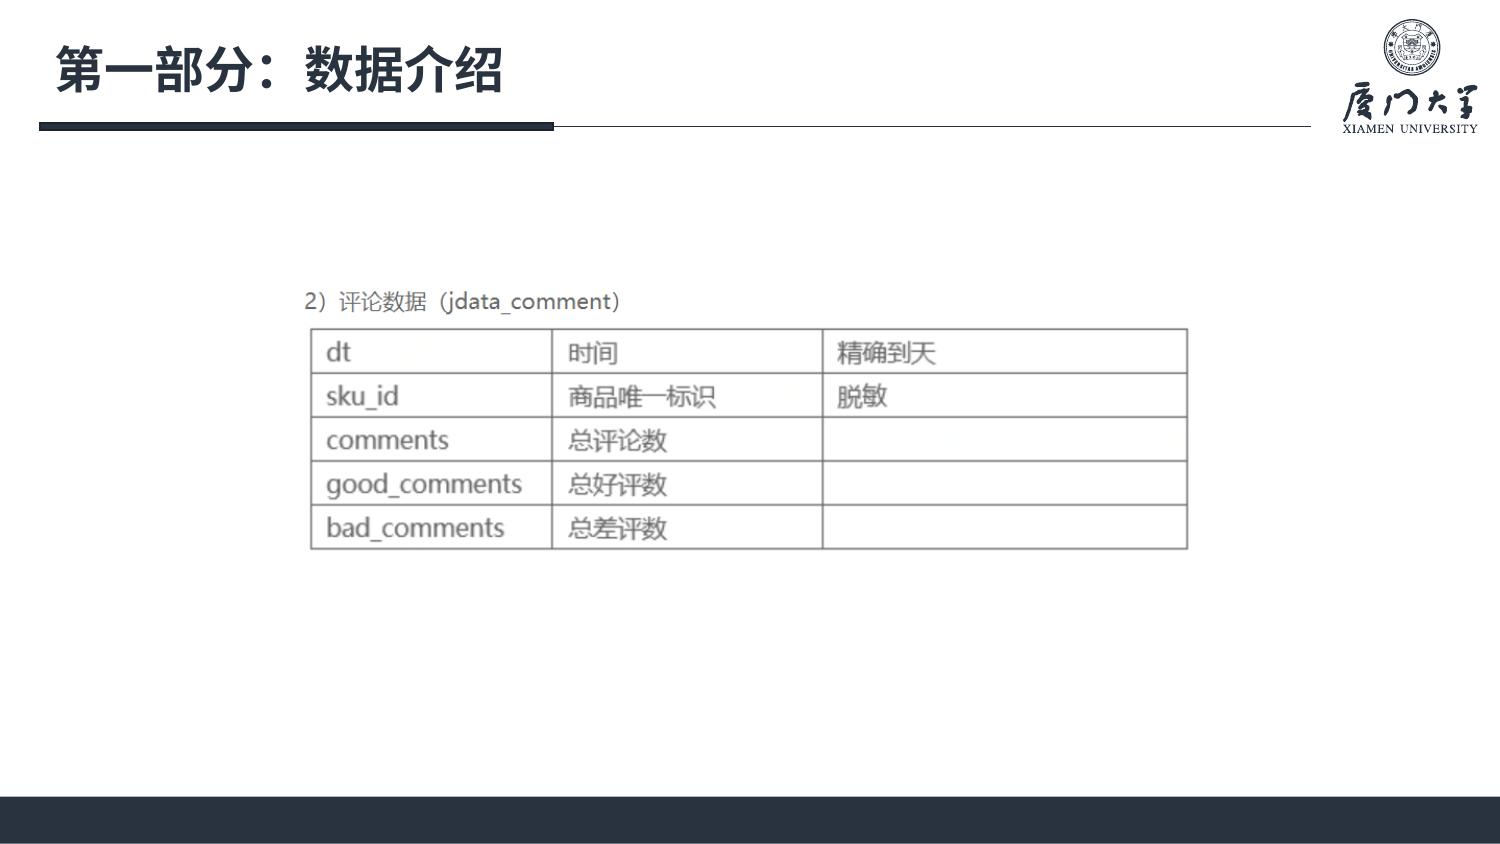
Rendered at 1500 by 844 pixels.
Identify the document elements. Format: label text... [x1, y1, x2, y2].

picture [300, 284, 1200, 560]
text_box 第一部分：数据介绍 [39, 30, 520, 106]
